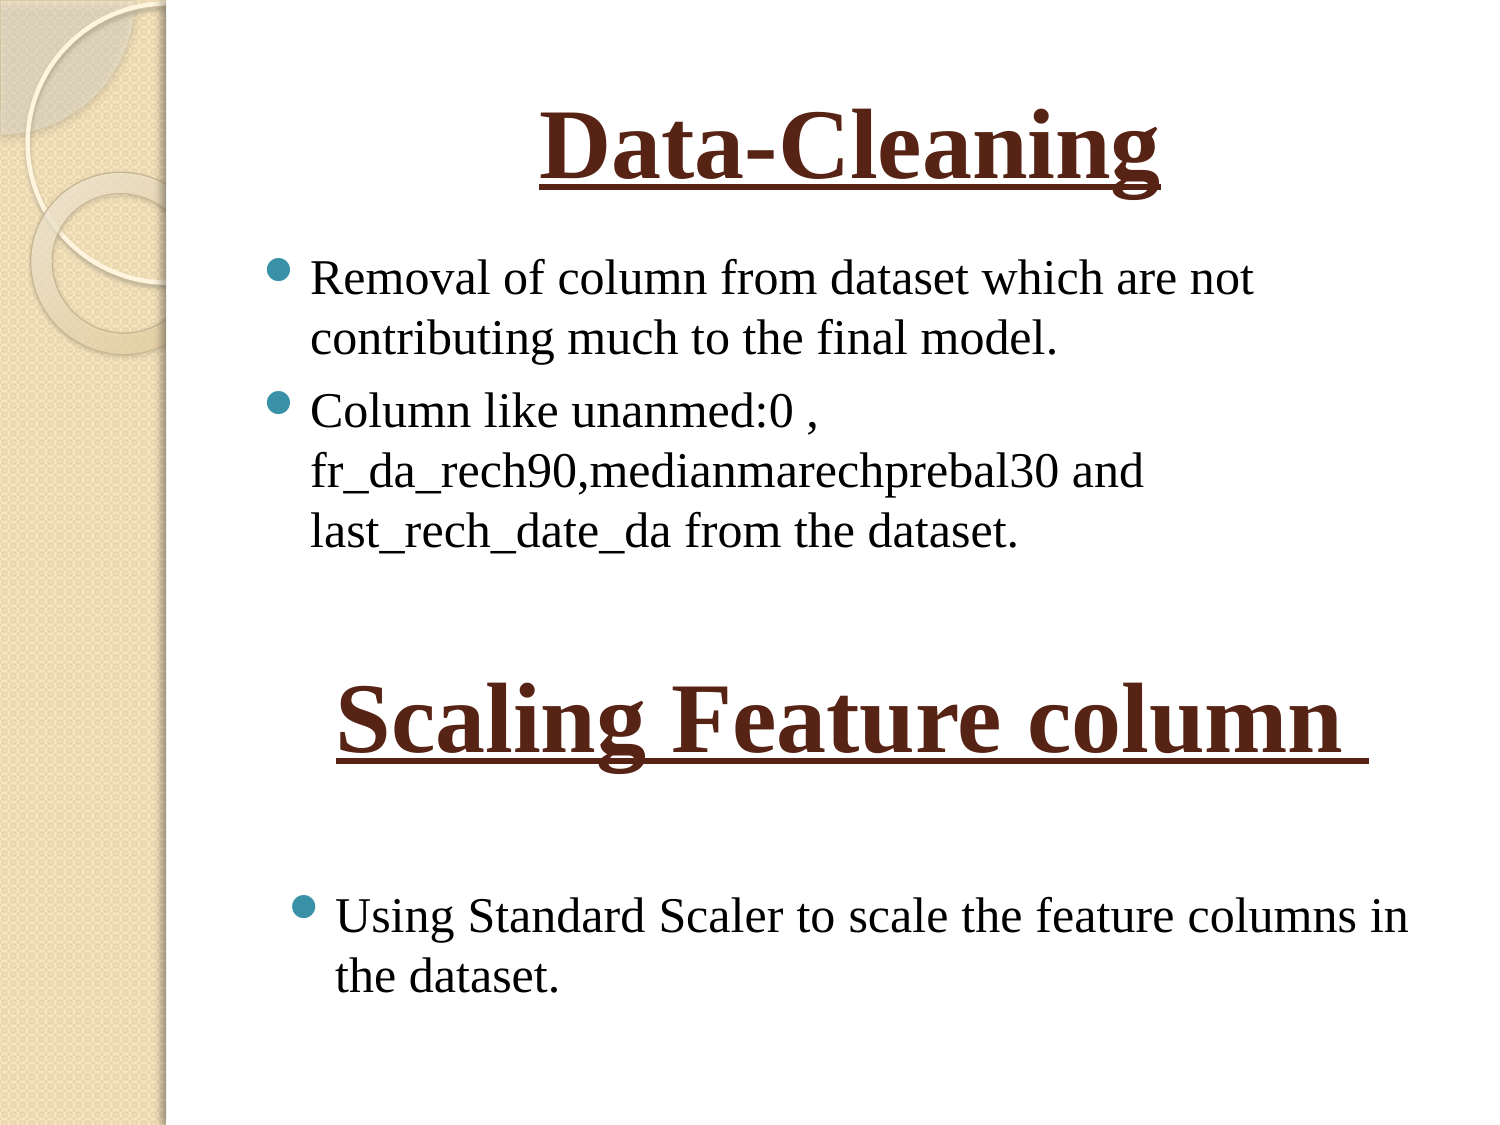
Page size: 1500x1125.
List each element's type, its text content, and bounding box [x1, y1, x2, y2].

title Data-Cleaning [235, 45, 1466, 233]
text_box Scaling Feature column [237, 637, 1468, 788]
list Removal of column from dataset which are not contributing much to the final model. Column like unanmed:0 , fr_da_rech90,medianmarechprebal30 and last_rech_date_da from the dataset. [235, 237, 1466, 625]
text_box Using Standard Scaler to scale the feature columns in the dataset. [260, 874, 1425, 1088]
